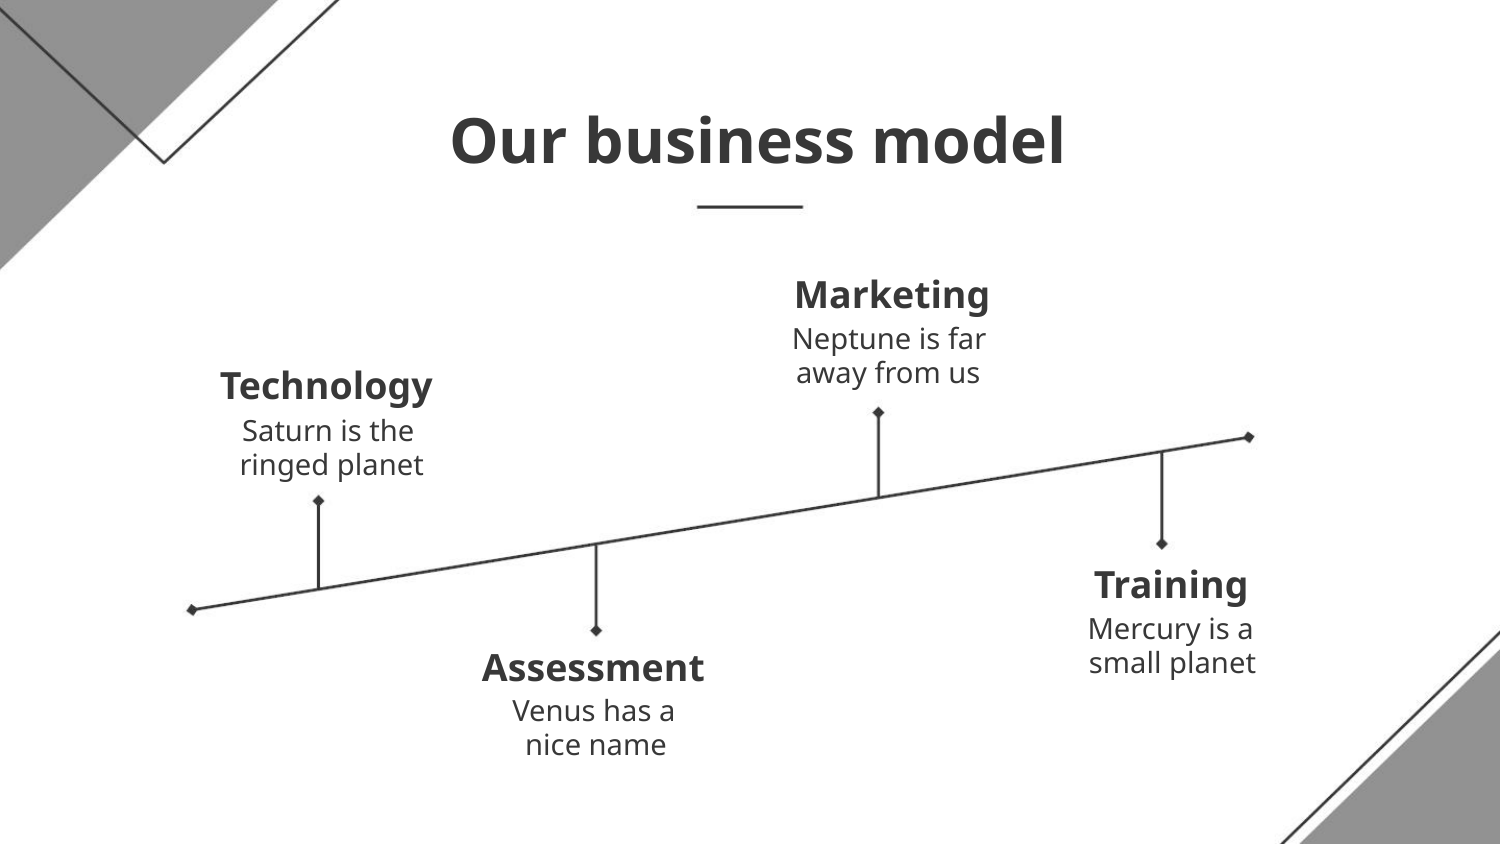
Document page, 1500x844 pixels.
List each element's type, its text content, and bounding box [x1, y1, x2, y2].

text_box Training [1093, 564, 1267, 607]
text_box Marketing [793, 274, 997, 317]
text_box Technology [219, 364, 456, 407]
text_box Venus has a nice name [512, 694, 700, 762]
text_box [0, 0, 1500, 844]
text_box Neptune is far away from us [791, 322, 999, 390]
text_box Saturn is the ringed planet [239, 414, 434, 482]
text_box Assessment [481, 647, 728, 690]
text_box Our business model [449, 106, 1075, 177]
text_box Mercury is a small planet [1087, 613, 1272, 680]
